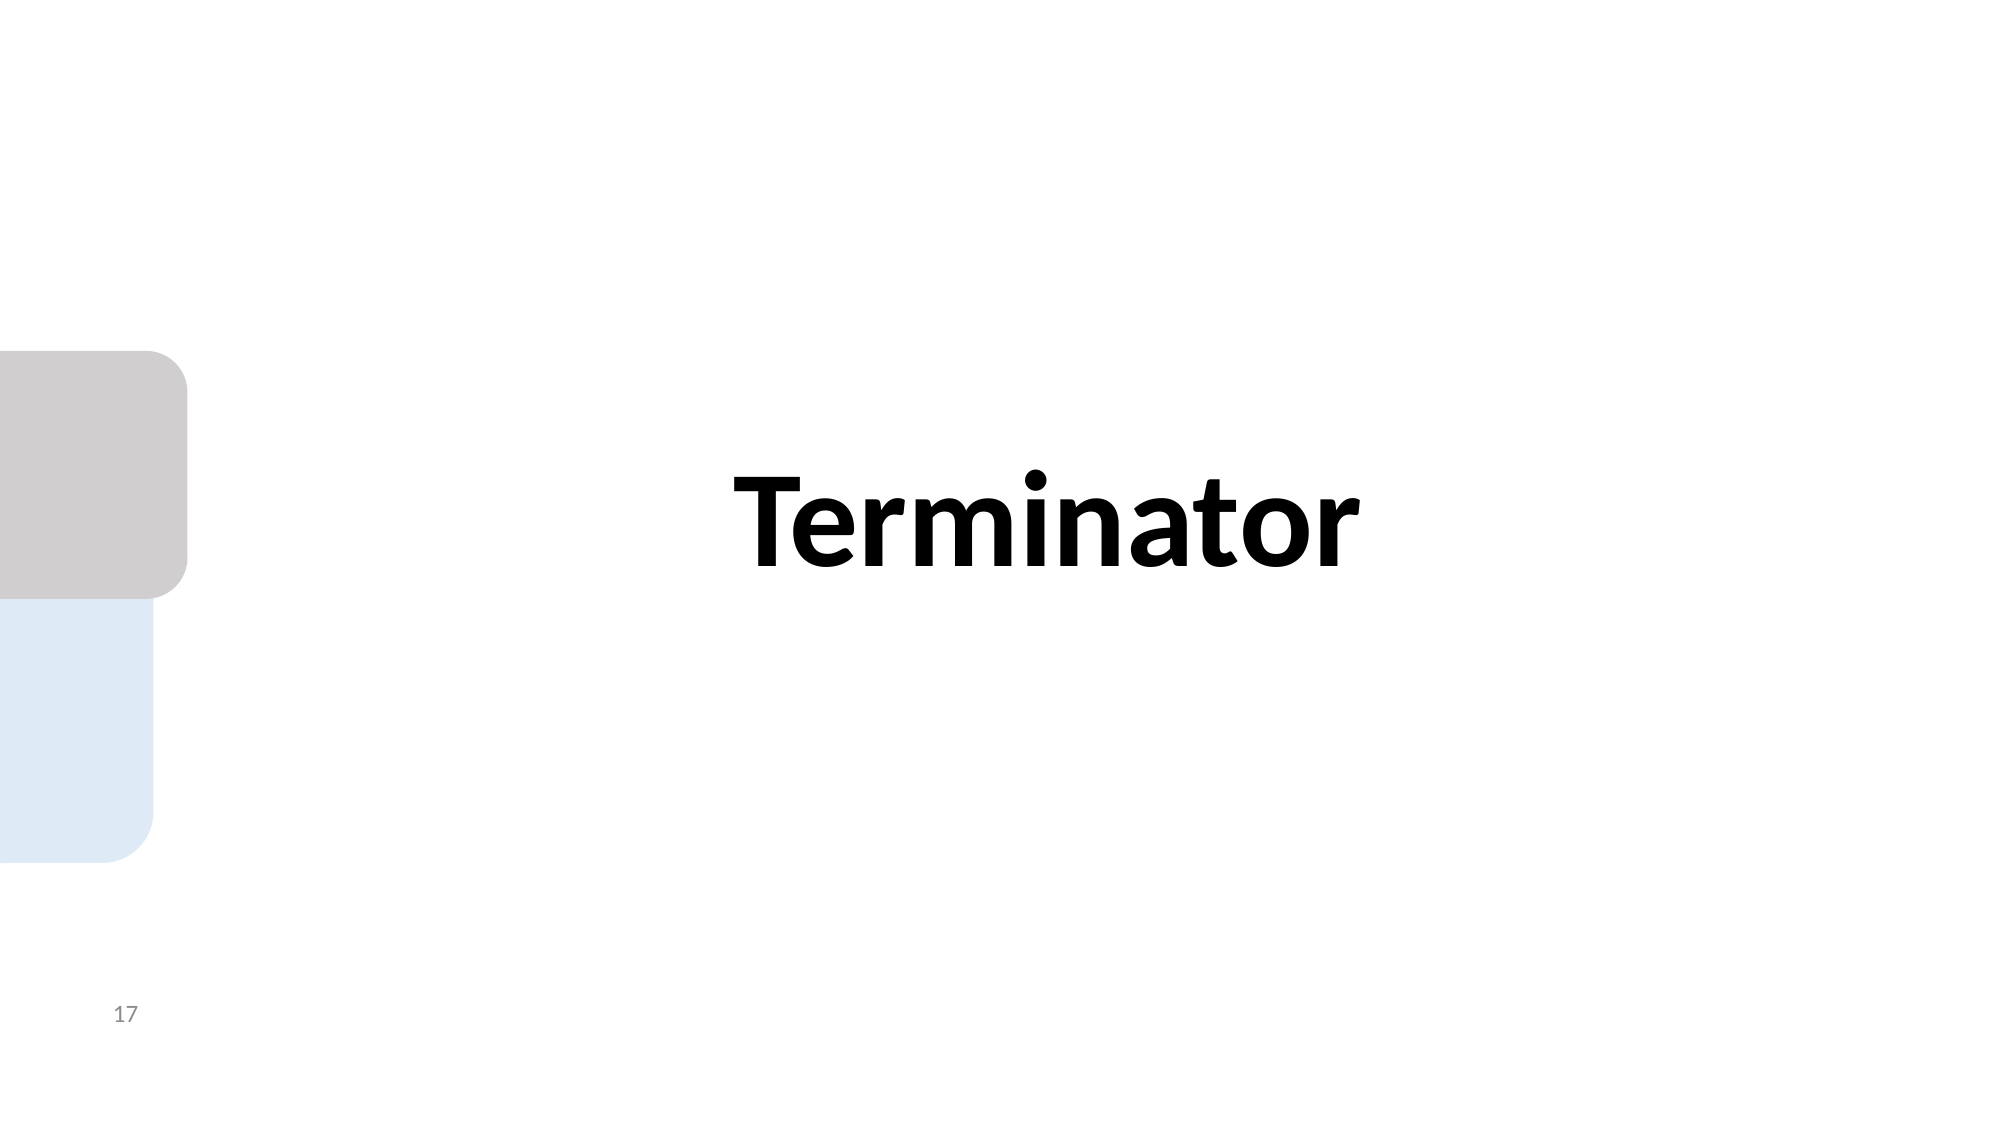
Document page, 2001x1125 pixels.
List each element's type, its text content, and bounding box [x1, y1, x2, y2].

slide_number 17 [0, 982, 154, 1043]
text_box Terminator [233, 421, 1863, 602]
